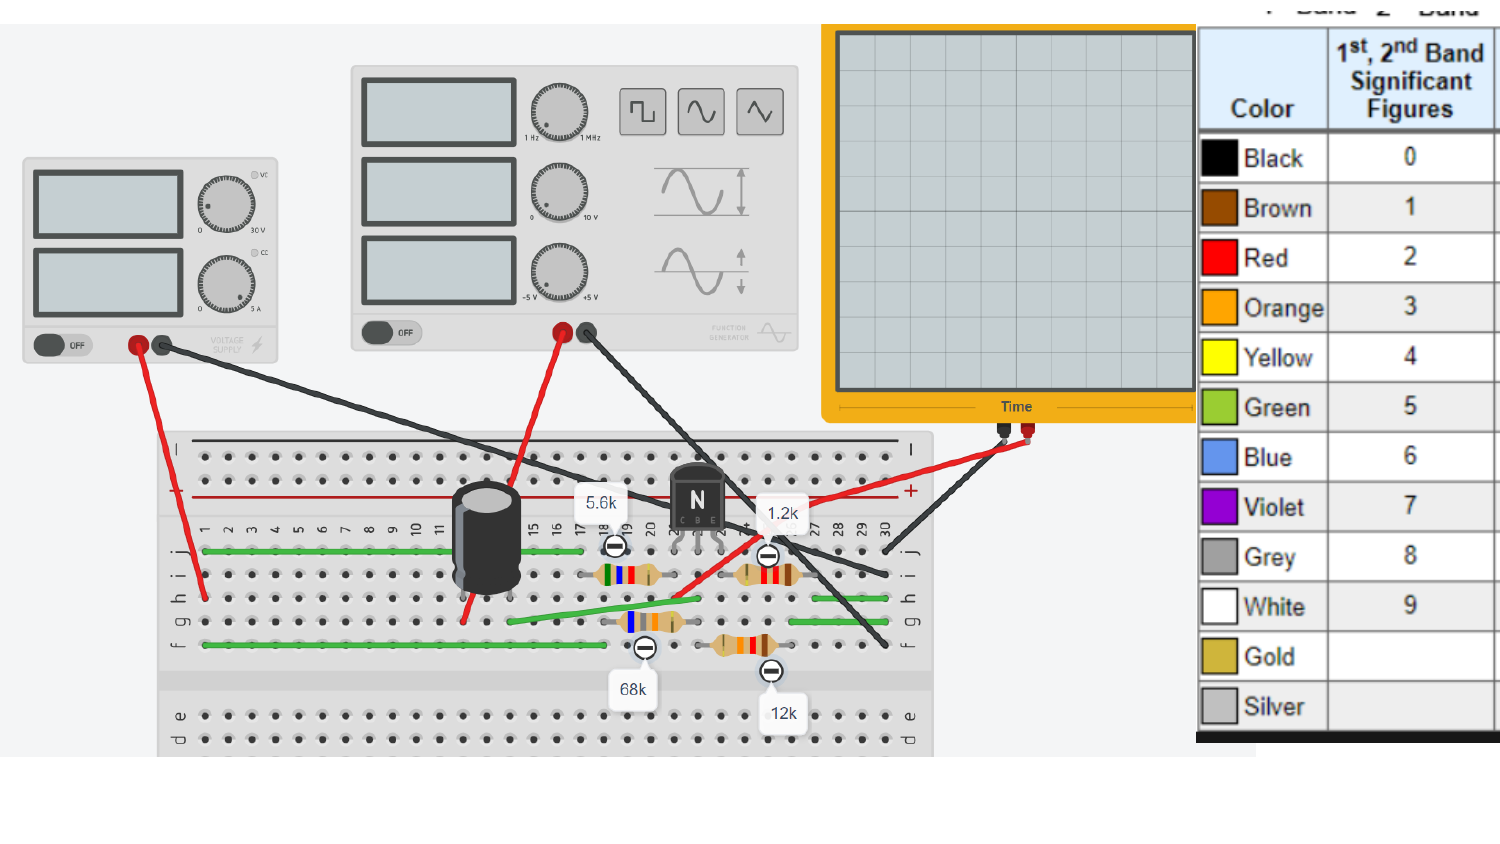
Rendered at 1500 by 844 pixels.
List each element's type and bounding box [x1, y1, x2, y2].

picture [0, 11, 1500, 757]
